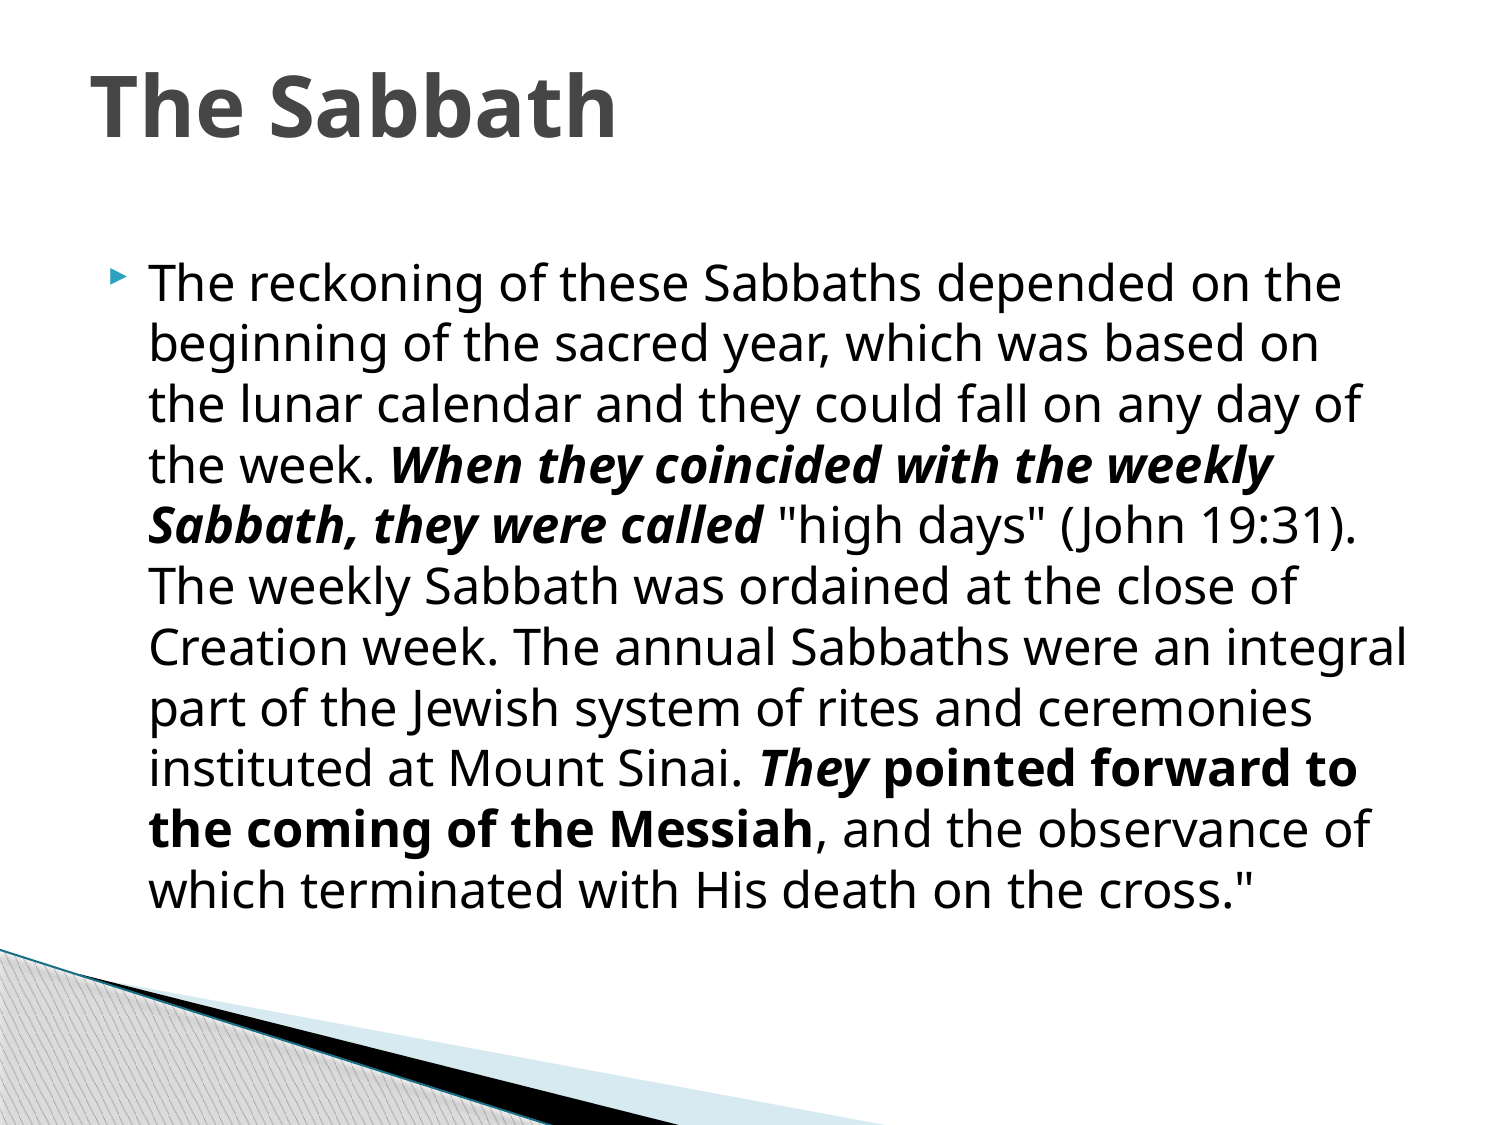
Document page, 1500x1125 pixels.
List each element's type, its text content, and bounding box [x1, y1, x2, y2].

list The reckoning of these Sabbaths depended on the beginning of the sacred year, which was based on the lunar calendar and they could fall on any day of the week. When they coincided with the weekly Sabbath, they were called "high days" (John 19:31). The weekly Sabbath was ordained at the close of Creation week. The annual Sabbaths were an integral part of the Jewish system of rites and ceremonies instituted at Mount Sinai. They pointed forward to the coming of the Messiah, and the observance of which terminated with His death on the cross." [75, 243, 1425, 986]
title The Sabbath [75, 45, 1425, 163]
